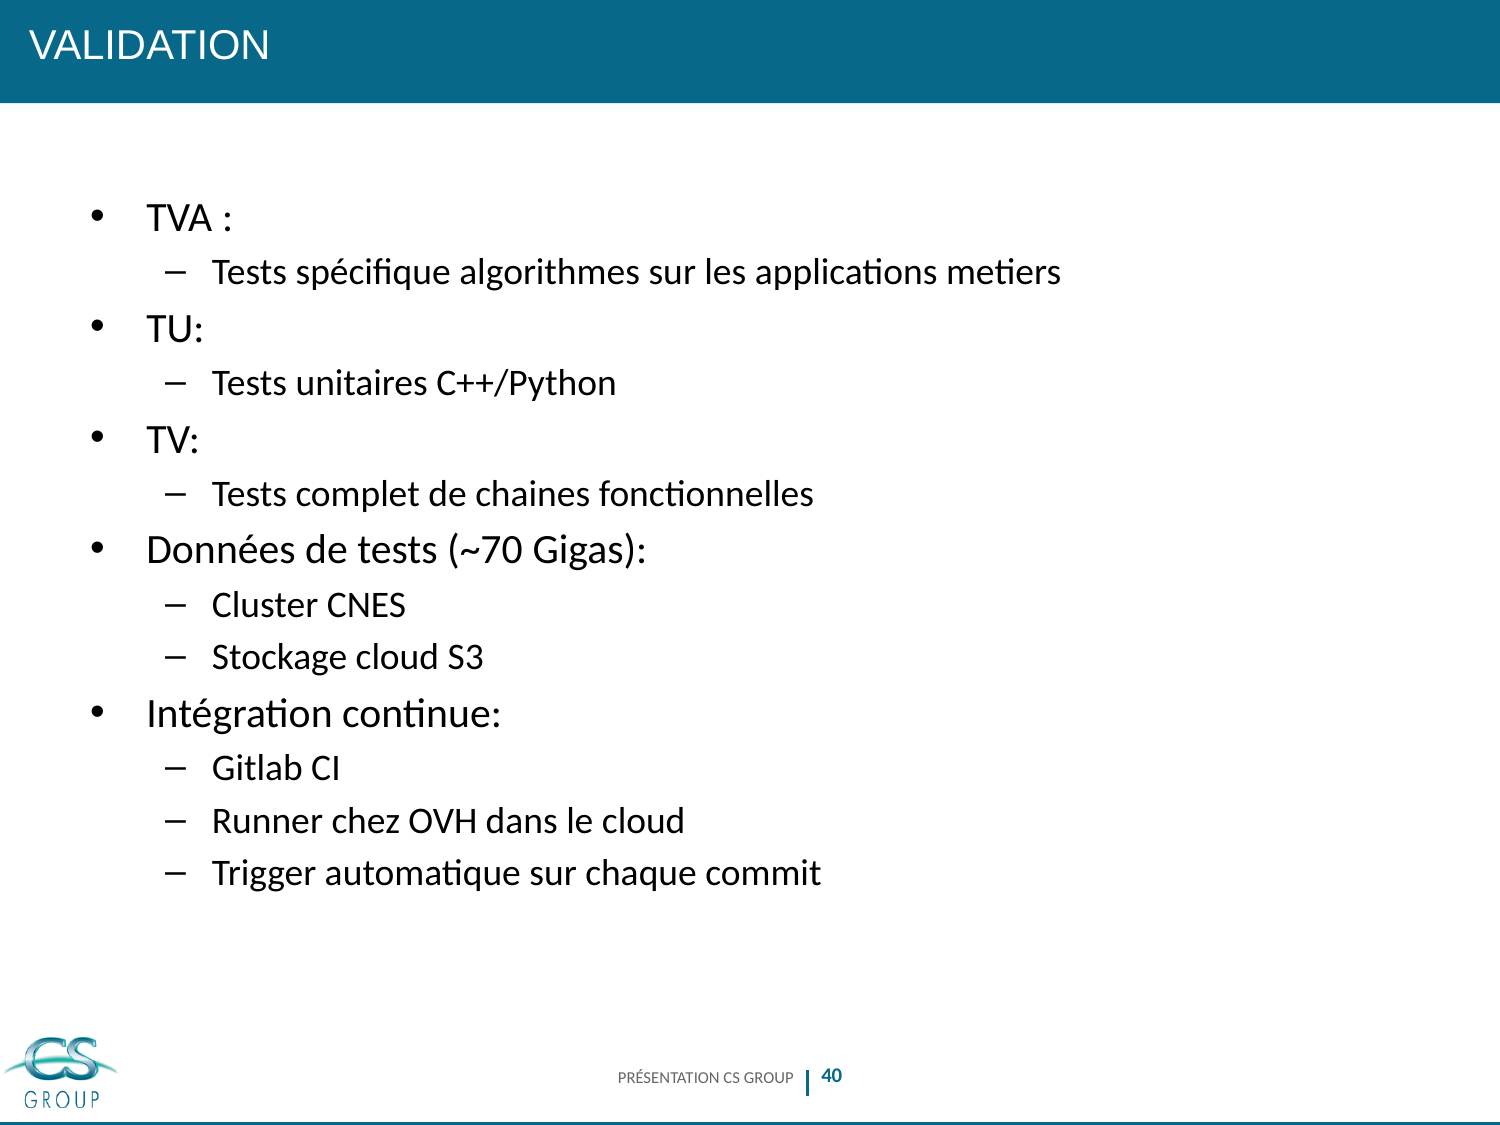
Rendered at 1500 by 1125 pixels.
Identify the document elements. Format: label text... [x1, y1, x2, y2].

title VALIDATION [13, 10, 1289, 95]
picture [2, 1037, 119, 1108]
list TVA : Tests spécifique algorithmes sur les applications metiers TU: Tests unitaires C++/Python TV: Tests complet de chaines fonctionnelles Données de tests (~70 Gigas): Cluster CNES Stockage cloud S3 Intégration continue: Gitlab CI Runner chez OVH dans le cloud Trigger automatique sur chaque commit [75, 182, 1425, 925]
